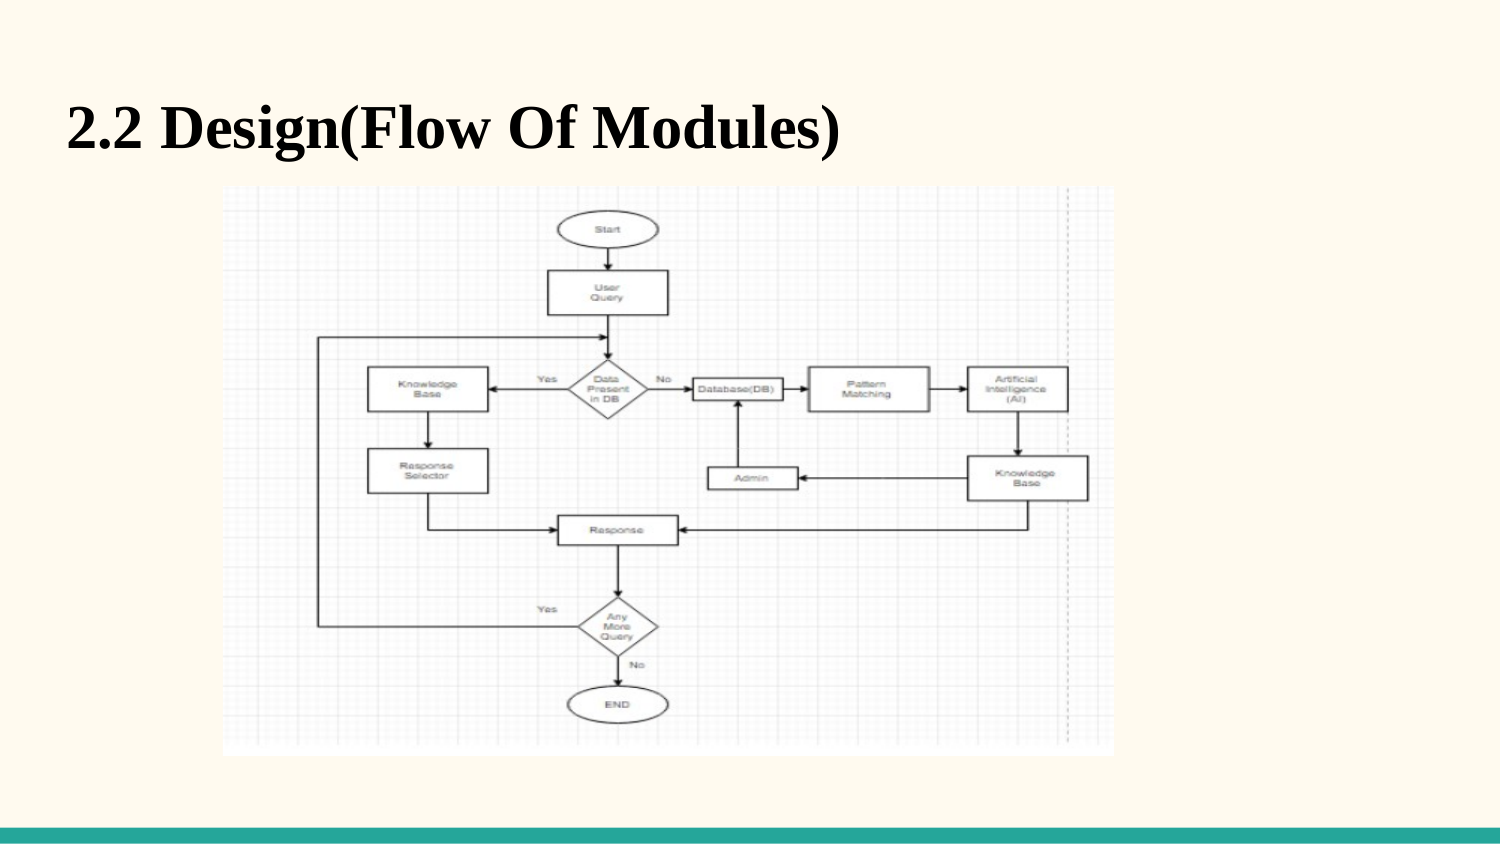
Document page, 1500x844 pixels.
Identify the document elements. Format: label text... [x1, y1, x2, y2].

text_box [0, 0, 1500, 827]
text_box [222, 186, 1114, 756]
title 2.2 Design(Flow Of Modules) [64, 83, 846, 227]
text_box [0, 827, 1500, 844]
